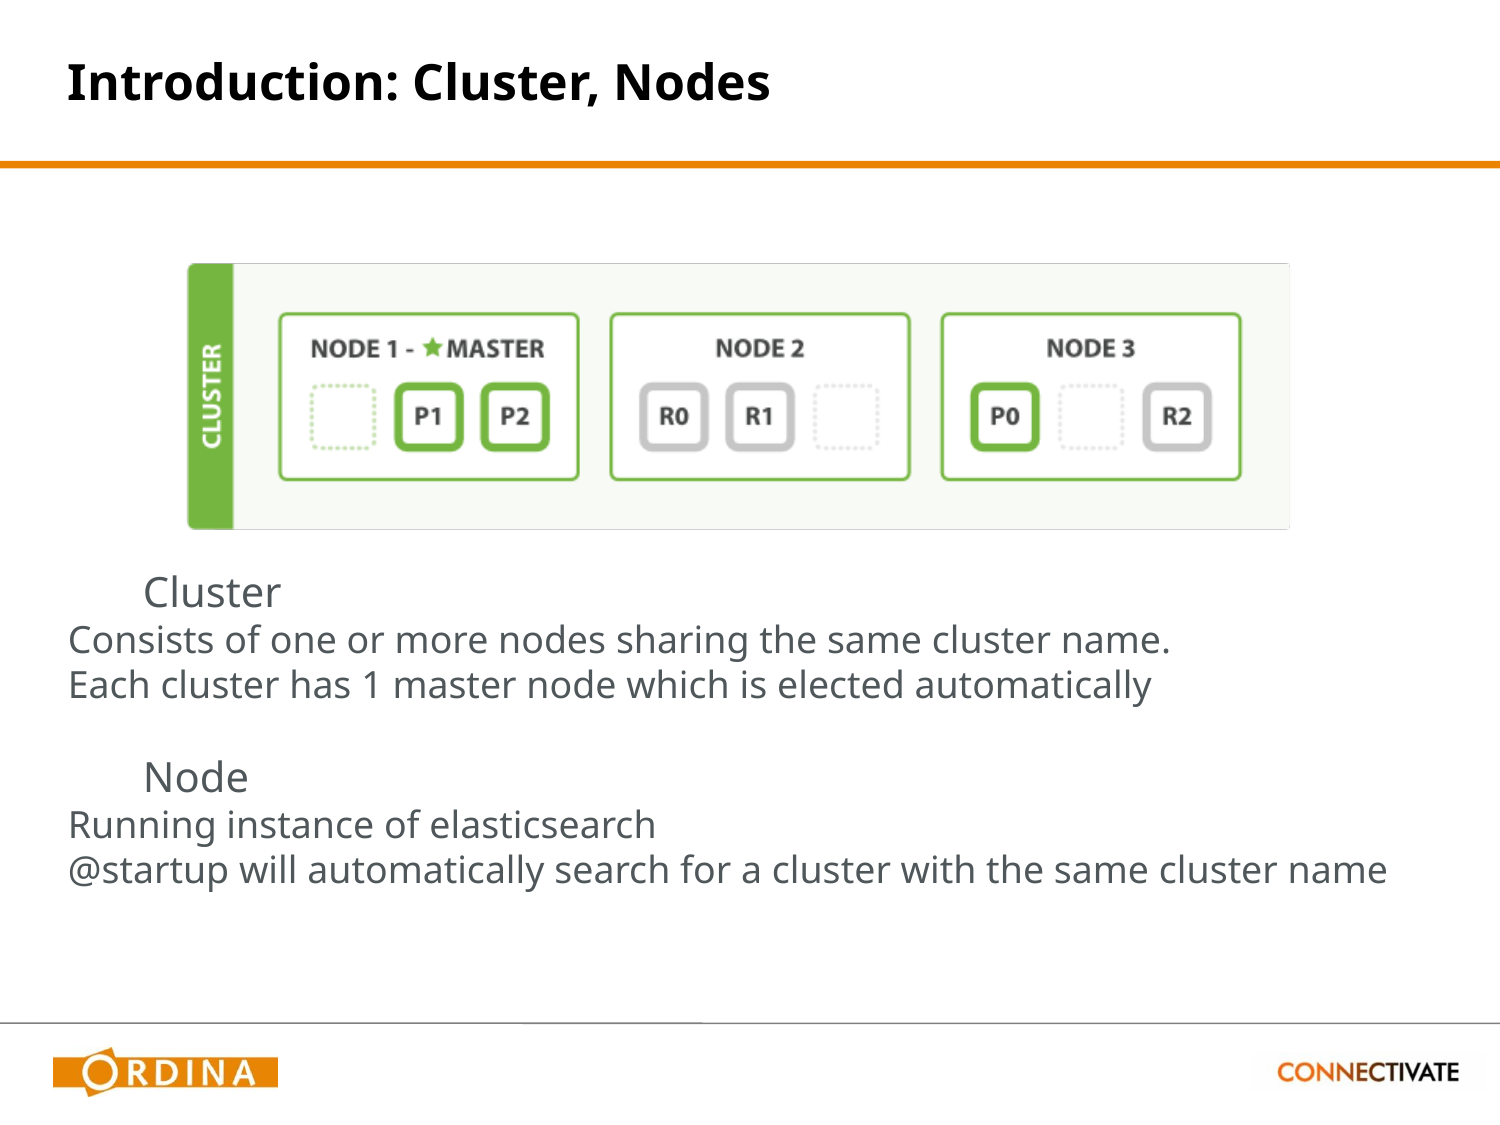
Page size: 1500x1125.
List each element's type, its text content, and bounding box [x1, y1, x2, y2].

list Cluster Consists of one or more nodes sharing the same cluster name. Each cluster has 1 master node which is elected automatically Node Running instance of elasticsearch @startup will automatically search for a cluster with the same cluster name [53, 208, 1460, 1000]
picture [53, 1047, 278, 1097]
picture [153, 216, 1326, 569]
title Introduction: Cluster, Nodes [53, 0, 1459, 161]
picture [1252, 1053, 1486, 1091]
